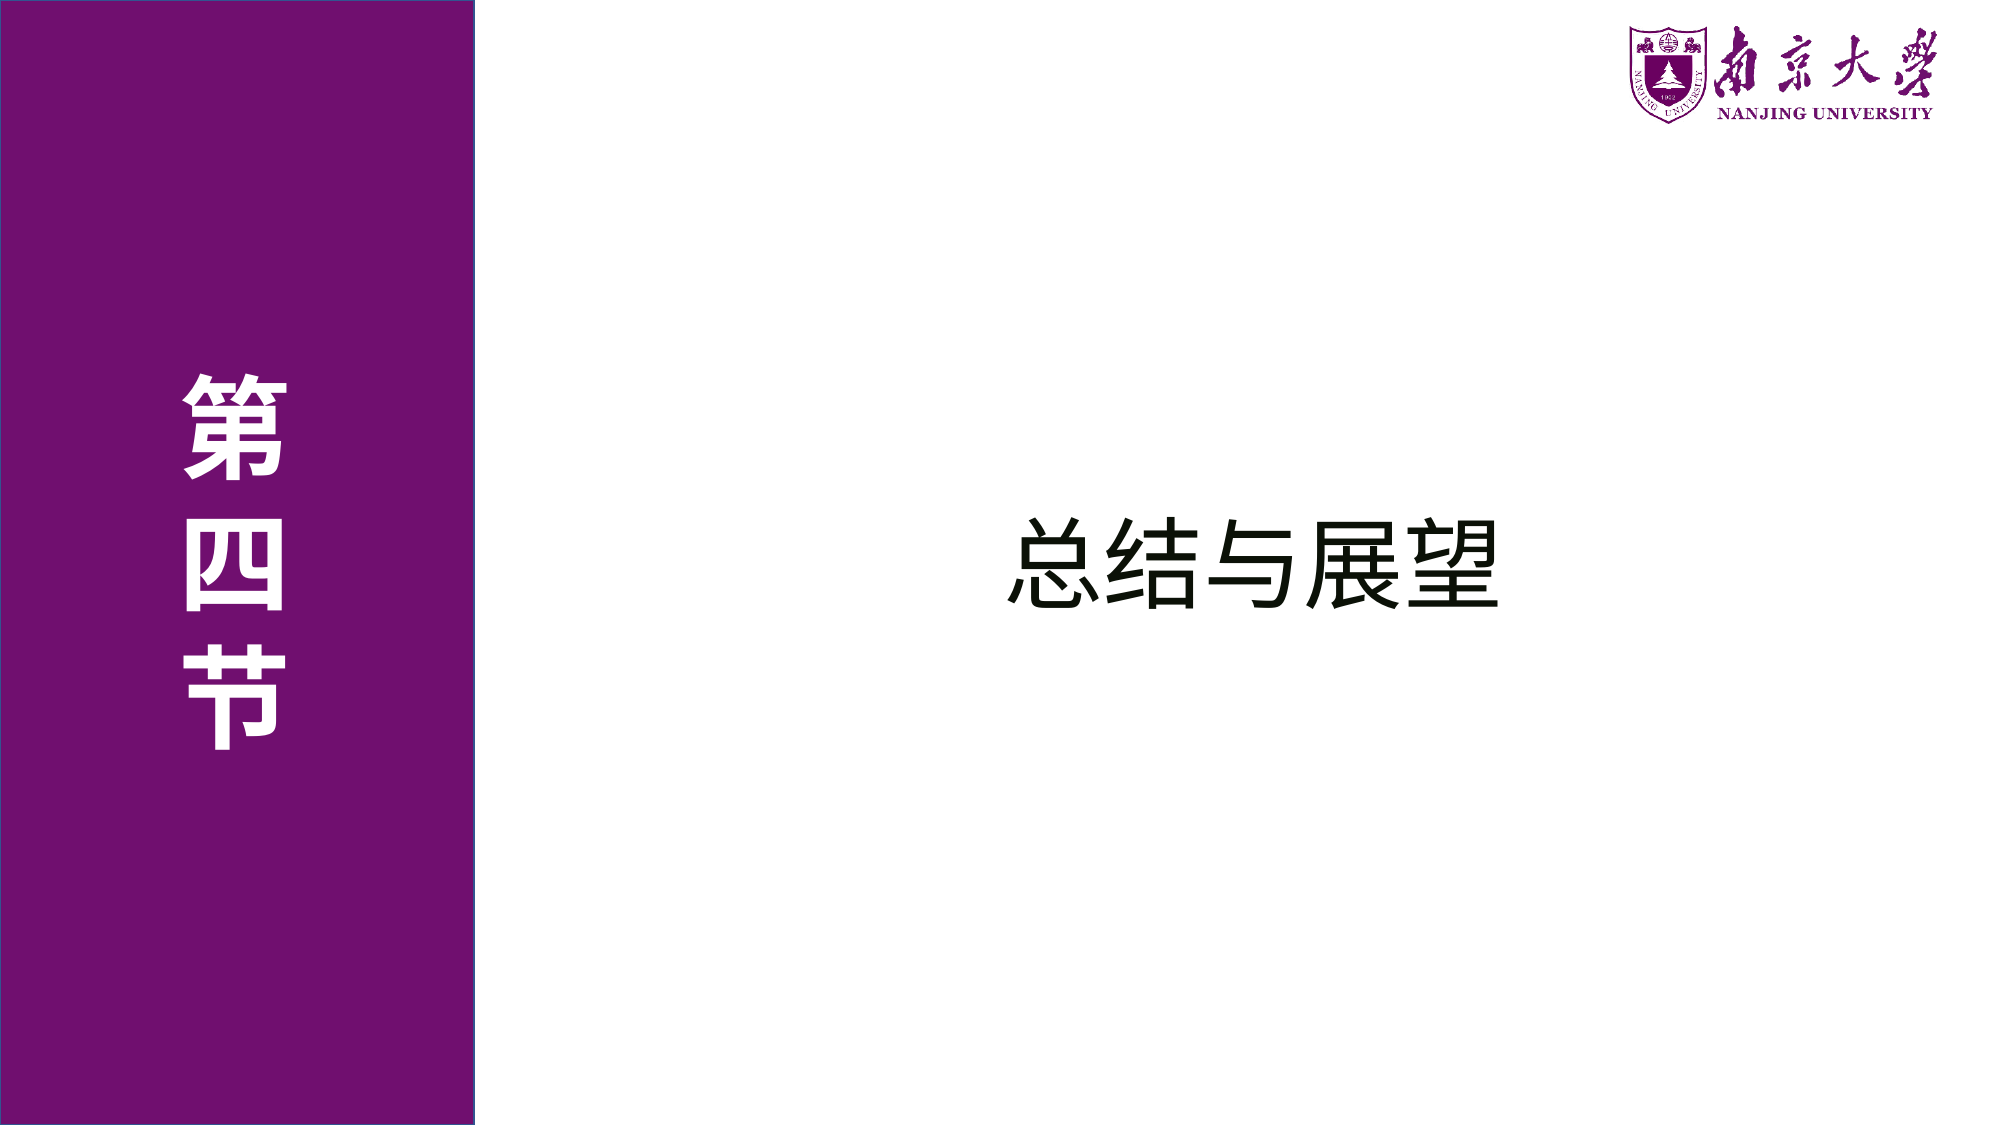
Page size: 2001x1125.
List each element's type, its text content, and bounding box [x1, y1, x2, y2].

text_box [0, 0, 475, 1125]
picture [1625, 26, 1940, 124]
text_box 总结与展望 [847, 494, 1661, 629]
text_box 第四节 [164, 350, 310, 771]
